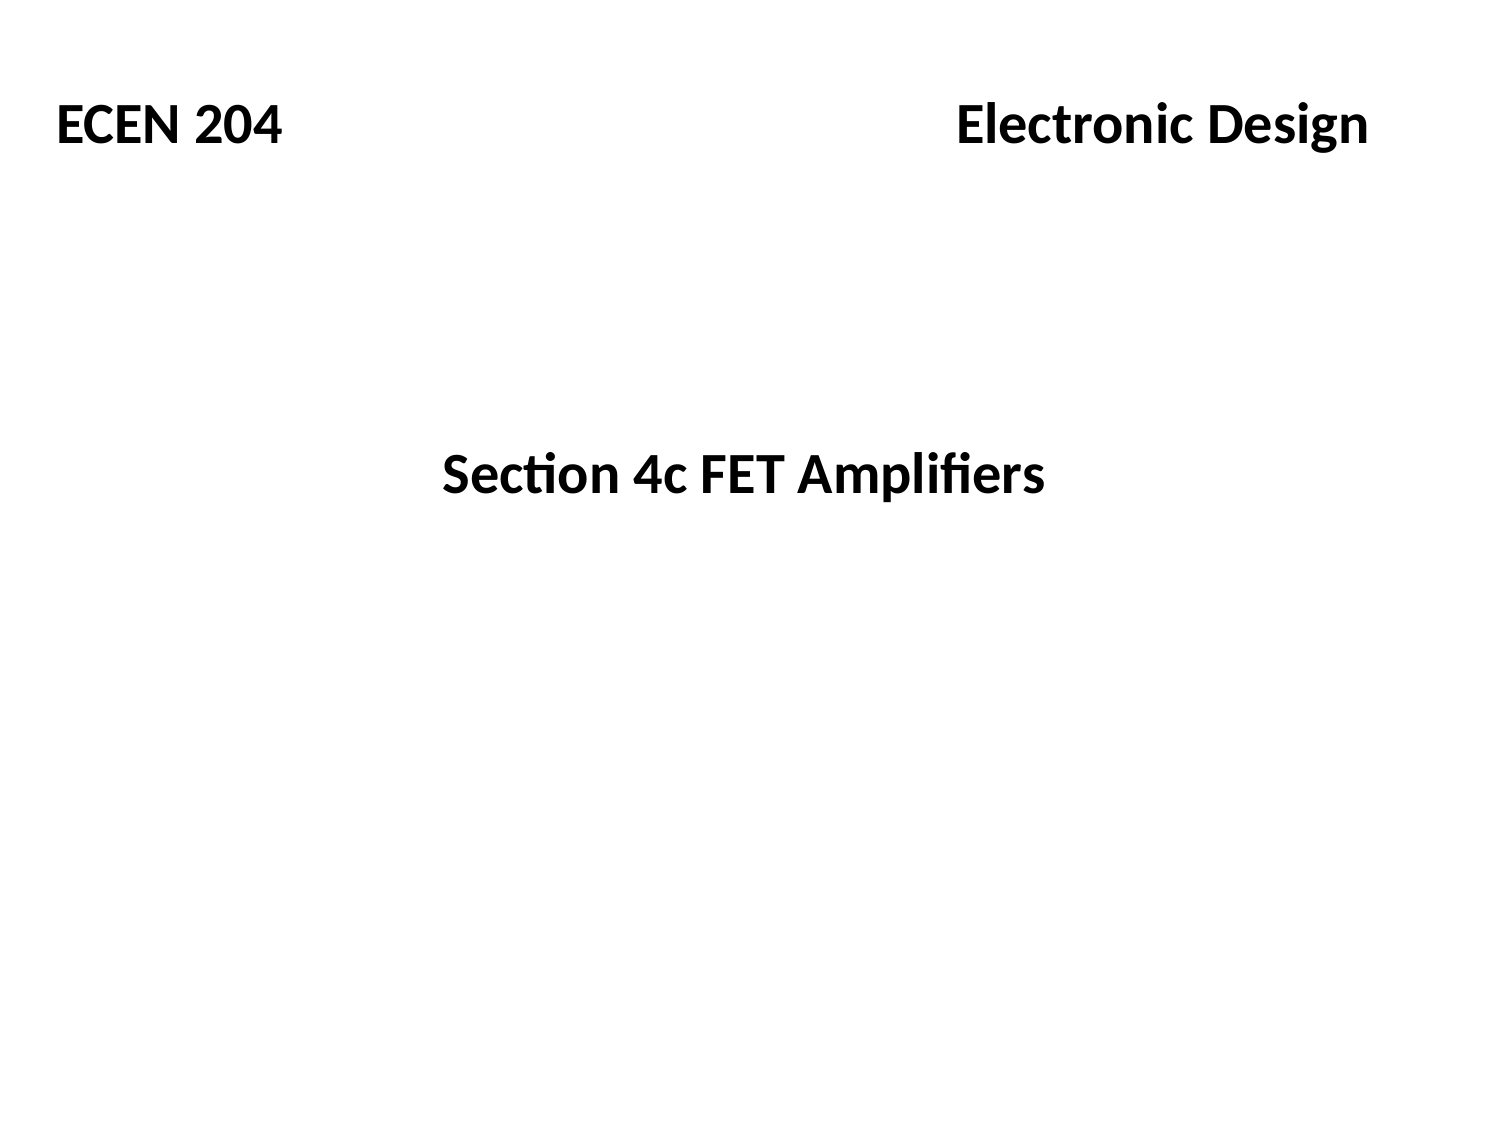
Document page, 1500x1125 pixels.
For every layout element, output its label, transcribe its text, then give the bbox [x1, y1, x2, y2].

text_box ECEN 204 Electronic Design Section 4c FET Amplifiers [41, 78, 1447, 513]
